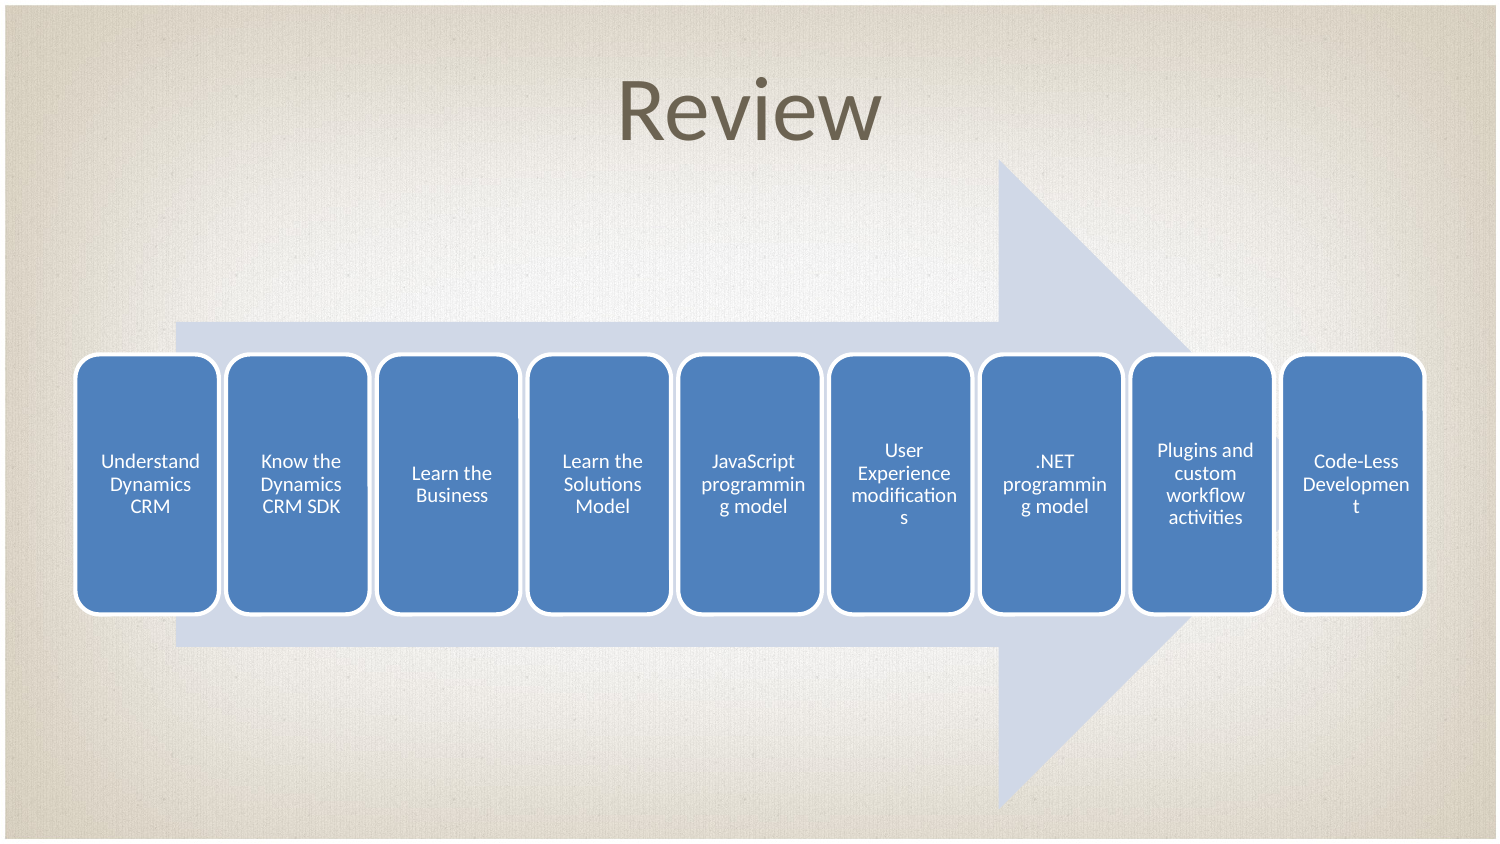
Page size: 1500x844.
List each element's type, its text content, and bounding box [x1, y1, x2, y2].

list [74, 159, 1426, 810]
picture [0, 0, 1500, 844]
title Review [75, 33, 1425, 158]
